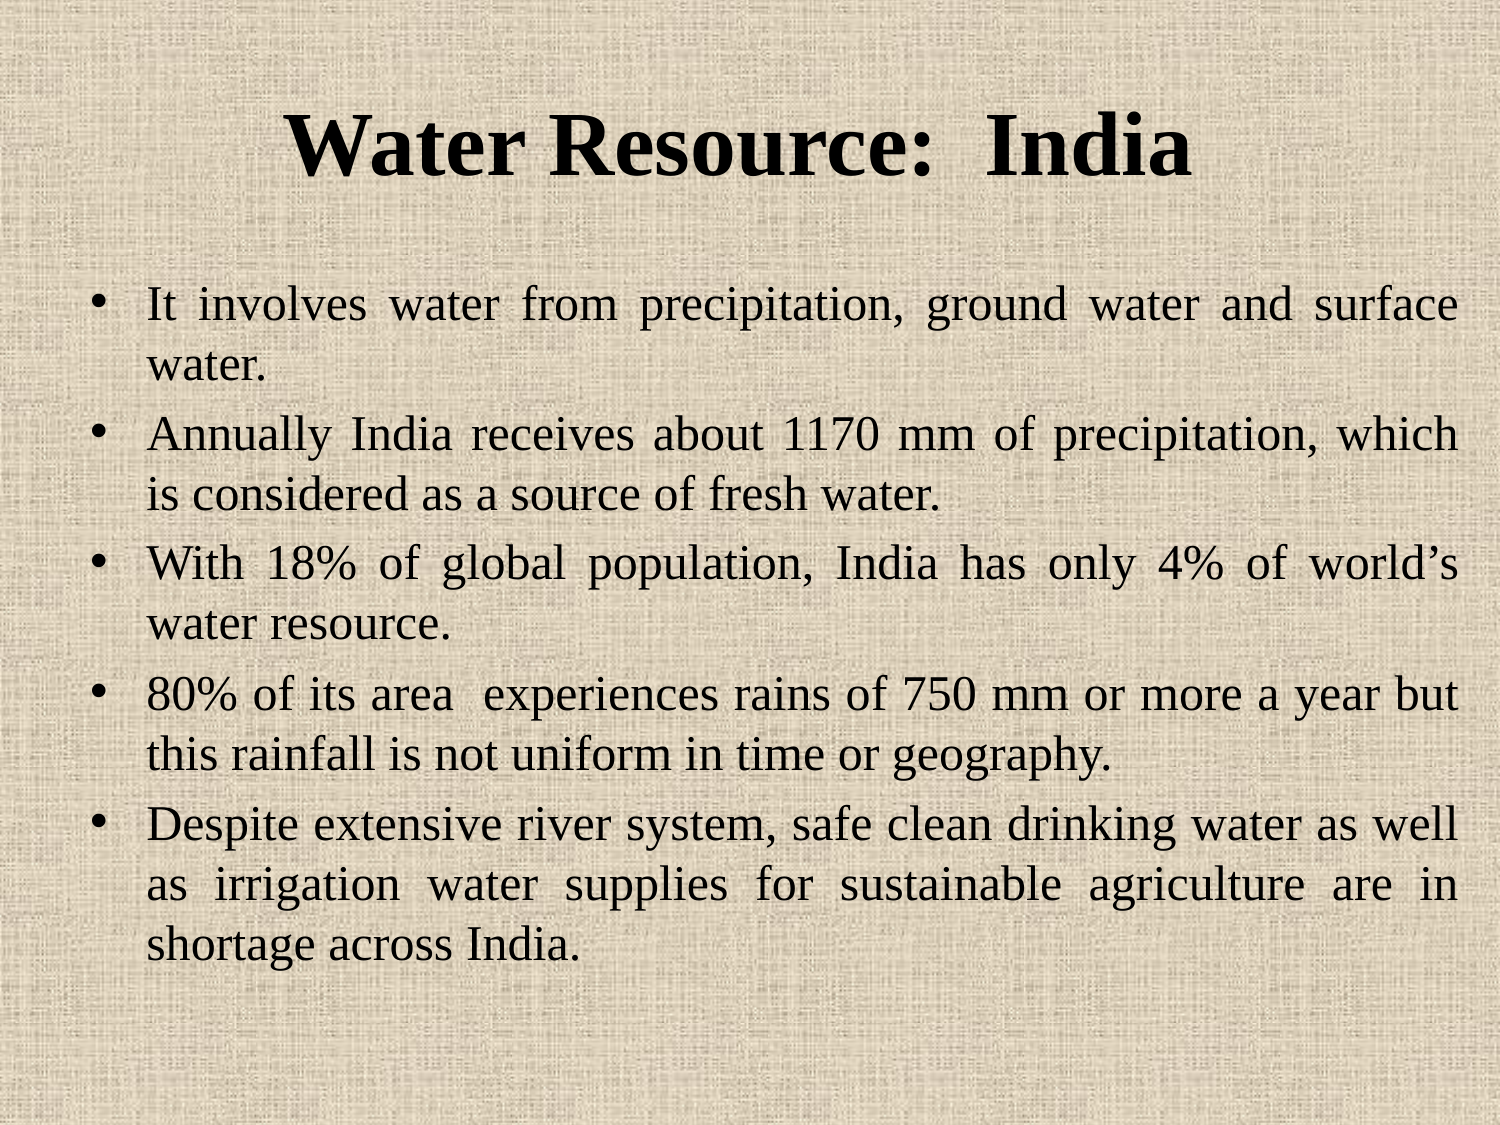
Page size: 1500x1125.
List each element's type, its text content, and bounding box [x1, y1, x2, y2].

title Water Resource: India [75, 45, 1425, 233]
list It involves water from precipitation, ground water and surface water. Annually India receives about 1170 mm of precipitation, which is considered as a source of fresh water. With 18% of global population, India has only 4% of world’s water resource. 80% of its area experiences rains of 750 mm or more a year but this rainfall is not uniform in time or geography. Despite extensive river system, safe clean drinking water as well as irrigation water supplies for sustainable agriculture are in shortage across India. [75, 262, 1475, 1088]
picture [0, 0, 1500, 1125]
